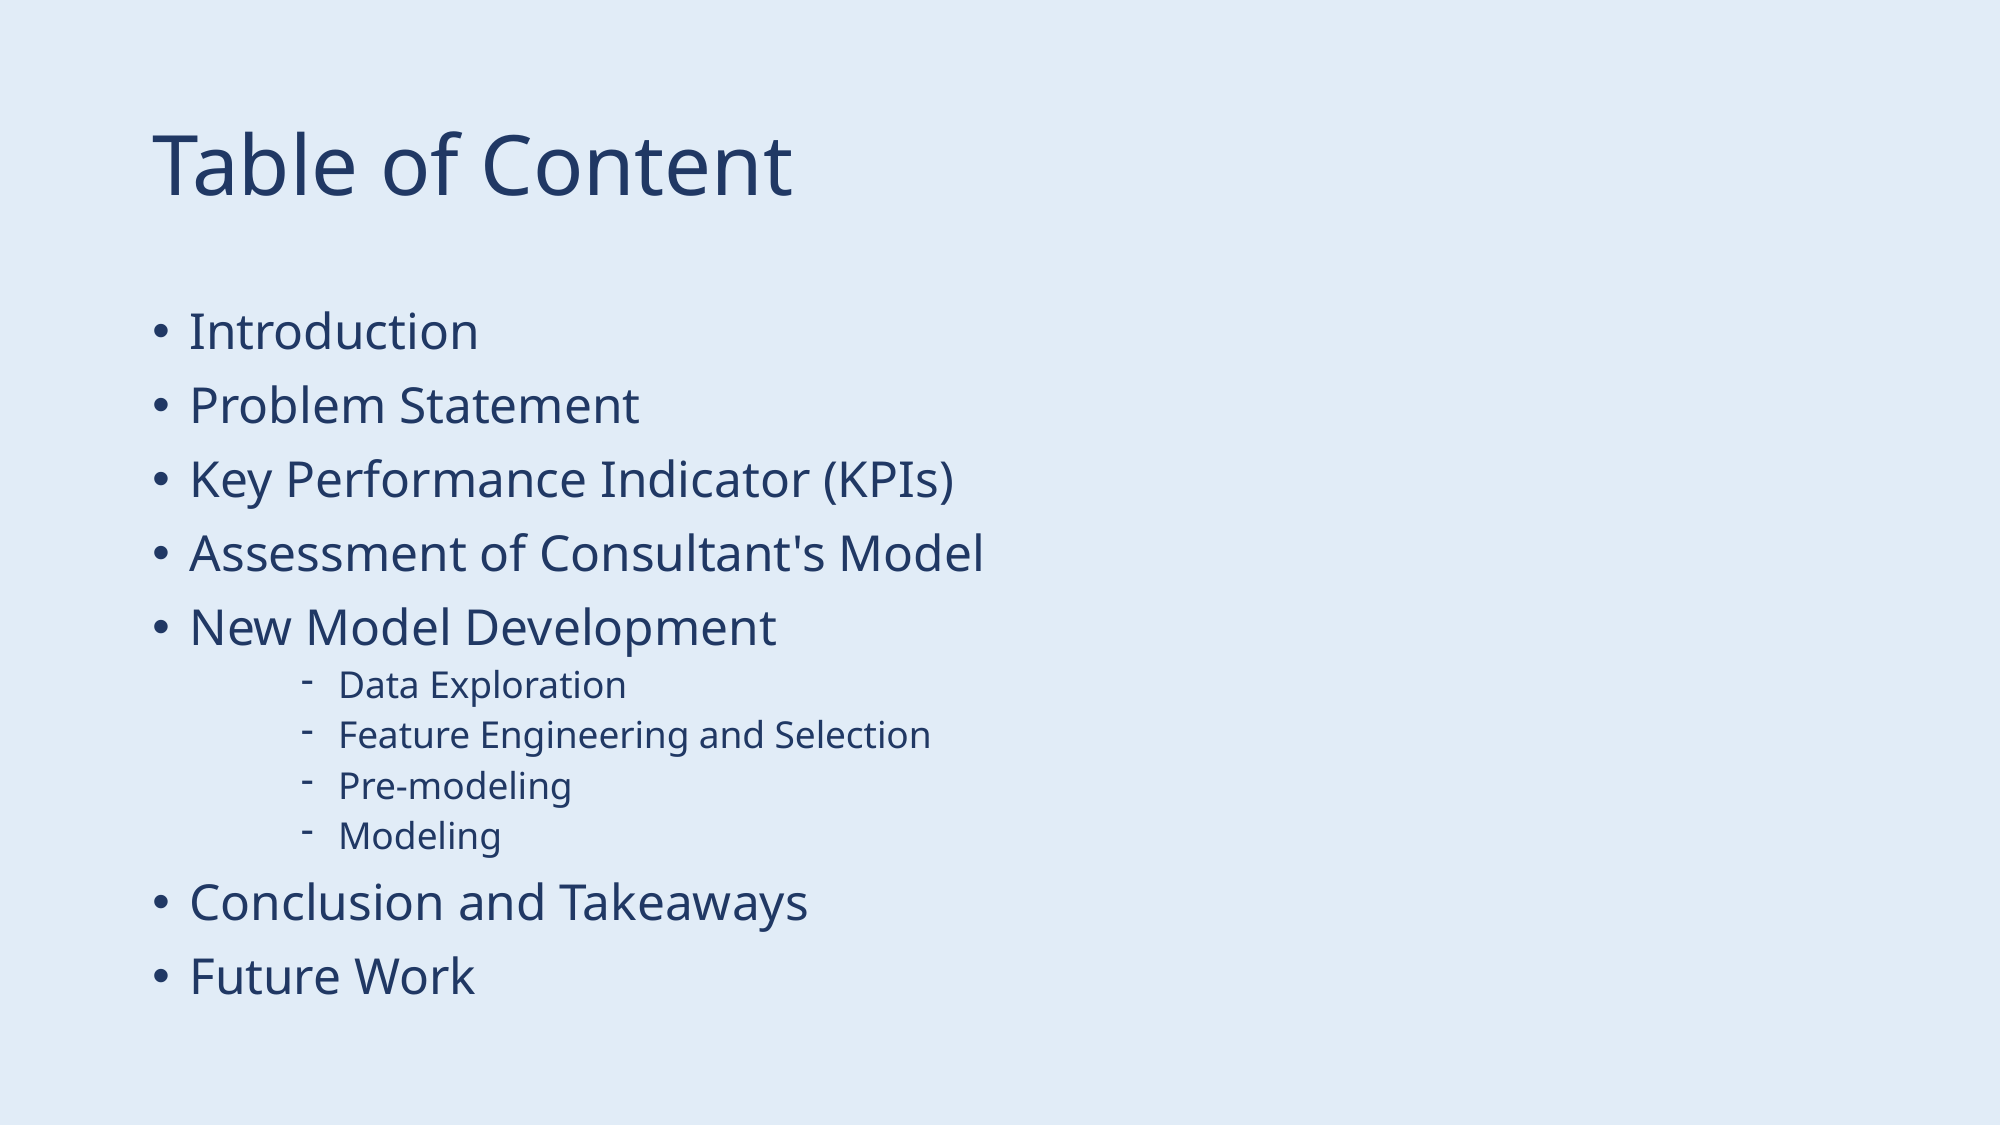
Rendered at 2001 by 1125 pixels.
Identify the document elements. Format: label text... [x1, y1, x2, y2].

list Introduction Problem Statement Key Performance Indicator (KPIs) Assessment of Consultant's Model New Model Development Data Exploration Feature Engineering and Selection Pre-modeling Modeling Conclusion and Takeaways Future Work [137, 299, 1863, 1014]
title Table of Content [137, 59, 1863, 278]
